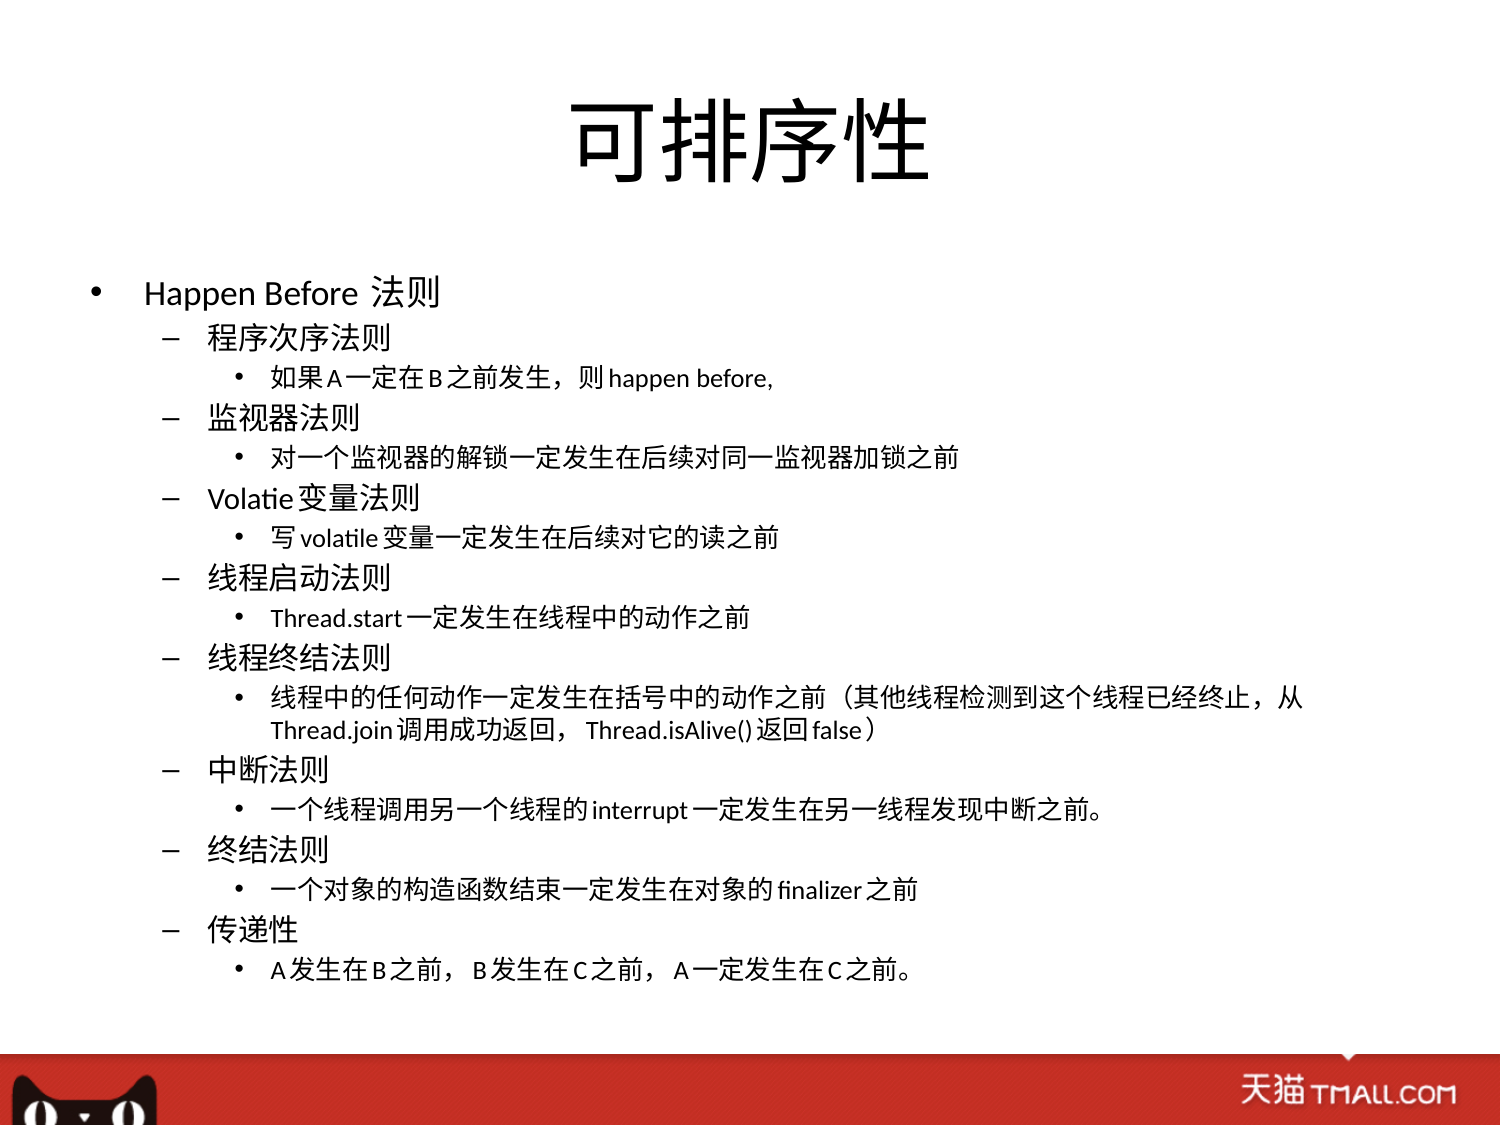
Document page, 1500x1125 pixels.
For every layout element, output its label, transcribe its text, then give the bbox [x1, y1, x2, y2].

picture [0, 1054, 1500, 1125]
list Happen Before 法则 程序次序法则 如果A一定在B之前发生，则happen before, 监视器法则 对一个监视器的解锁一定发生在后续对同一监视器加锁之前 Volatie变量法则 写volatile变量一定发生在后续对它的读之前 线程启动法则 Thread.start一定发生在线程中的动作之前 线程终结法则 线程中的任何动作一定发生在括号中的动作之前（其他线程检测到这个线程已经终止，从Thread.join调用成功返回，Thread.isAlive()返回false） 中断法则 一个线程调用另一个线程的interrupt一定发生在另一线程发现中断之前。 终结法则 一个对象的构造函数结束一定发生在对象的finalizer之前 传递性 A发生在B之前，B发生在C之前，A一定发生在C之前。 [75, 262, 1425, 1005]
title 可排序性 [75, 45, 1425, 233]
